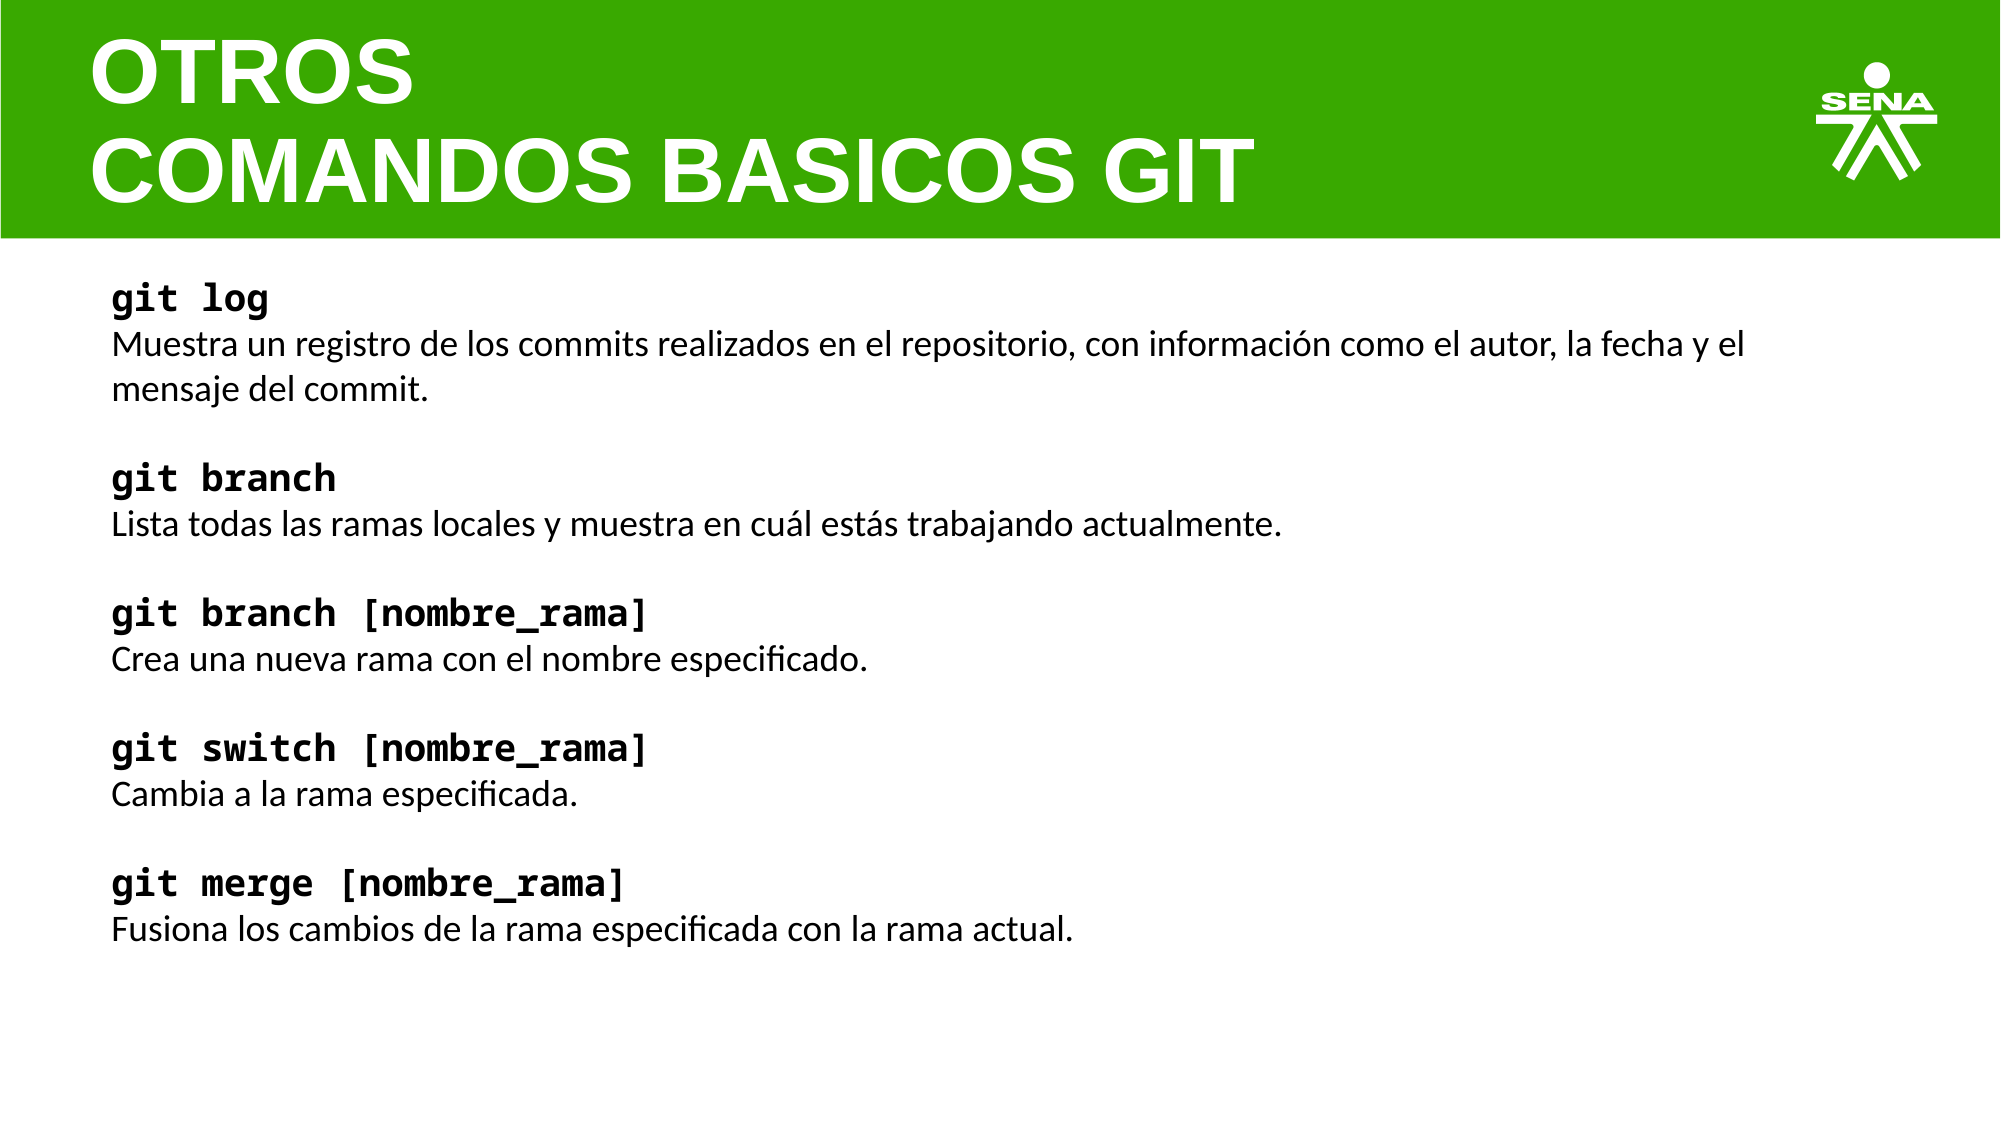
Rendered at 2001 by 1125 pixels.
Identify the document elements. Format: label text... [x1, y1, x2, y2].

text_box git log Muestra un registro de los commits realizados en el repositorio, con información como el autor, la fecha y el mensaje del commit. git branch Lista todas las ramas locales y muestra en cuál estás trabajando actualmente. git branch [nombre_rama] Crea una nueva rama con el nombre especificado. git switch [nombre_rama] Cambia a la rama especificada. git merge [nombre_rama] Fusiona los cambios de la rama especificada con la rama actual. [96, 266, 1855, 957]
text_box OTROS COMANDOS BASICOS GIT [74, 16, 1685, 104]
picture [0, 0, 2001, 1125]
